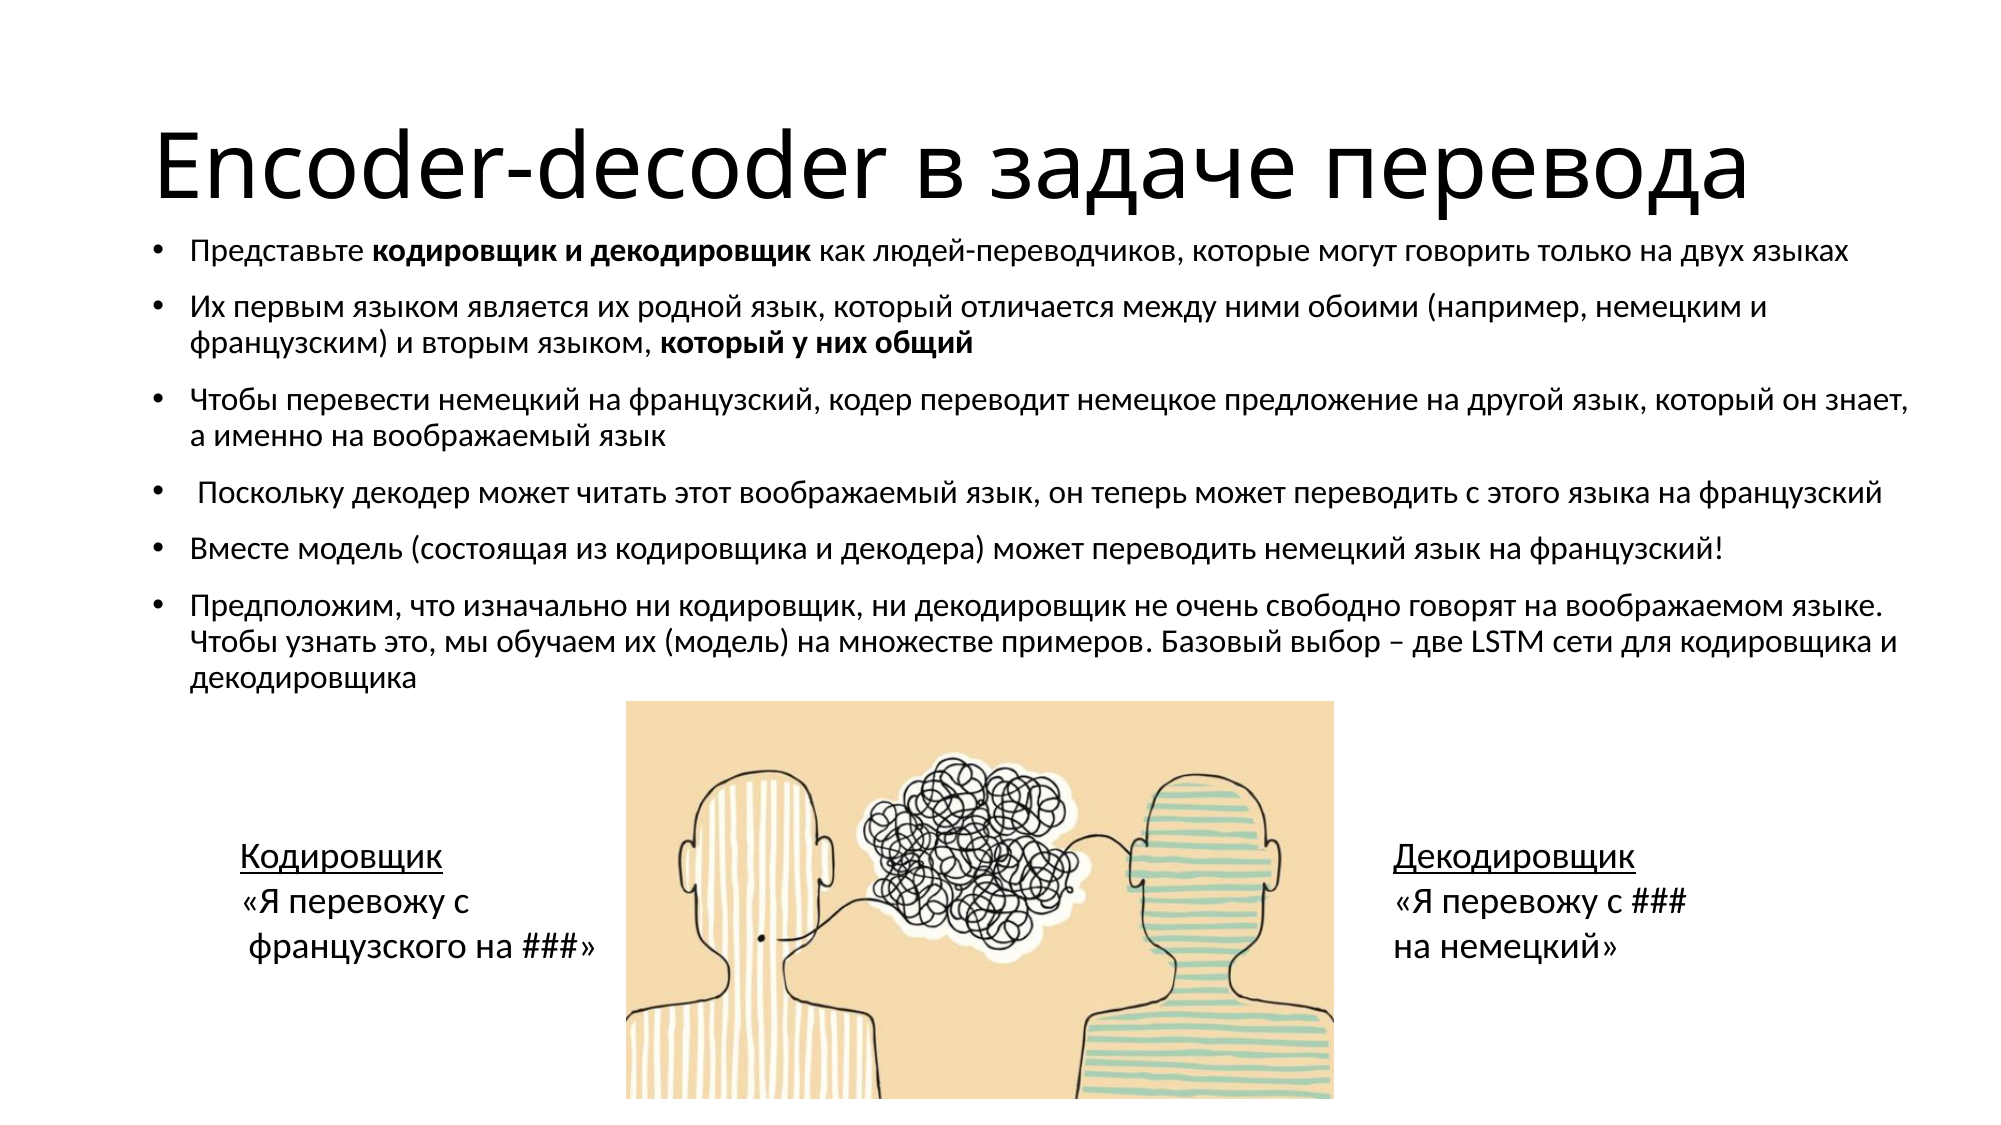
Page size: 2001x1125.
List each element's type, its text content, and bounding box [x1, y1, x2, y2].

text_box Декодировщик «Я перевожу с ### на немецкий» [1378, 824, 1711, 974]
title Encoder-decoder в задаче перевода [137, 59, 1863, 225]
list Представьте кодировщик и декодировщик как людей-переводчиков, которые могут говорить только на двух языках Их первым языком является их родной язык, который отличается между ними обоими (например, немецким и французским) и вторым языком, который у них общий Чтобы перевести немецкий на французский, кодер переводит немецкое предложение на другой язык, который он знает, а именно на воображаемый язык Поскольку декодер может читать этот воображаемый язык, он теперь может переводить с этого языка на французский Вместе модель (состоящая из кодировщика и декодера) может переводить немецкий язык на французский! Предположим, что изначально ни кодировщик, ни декодировщик не очень свободно говорят на воображаемом языке. Чтобы узнать это, мы обучаем их (модель) на множестве примеров. Базовый выбор – две LSTM сети для кодировщика и декодировщика [137, 225, 1933, 939]
picture [626, 701, 1334, 1099]
text_box Кодировщик «Я перевожу с французского на ###» [225, 824, 613, 974]
